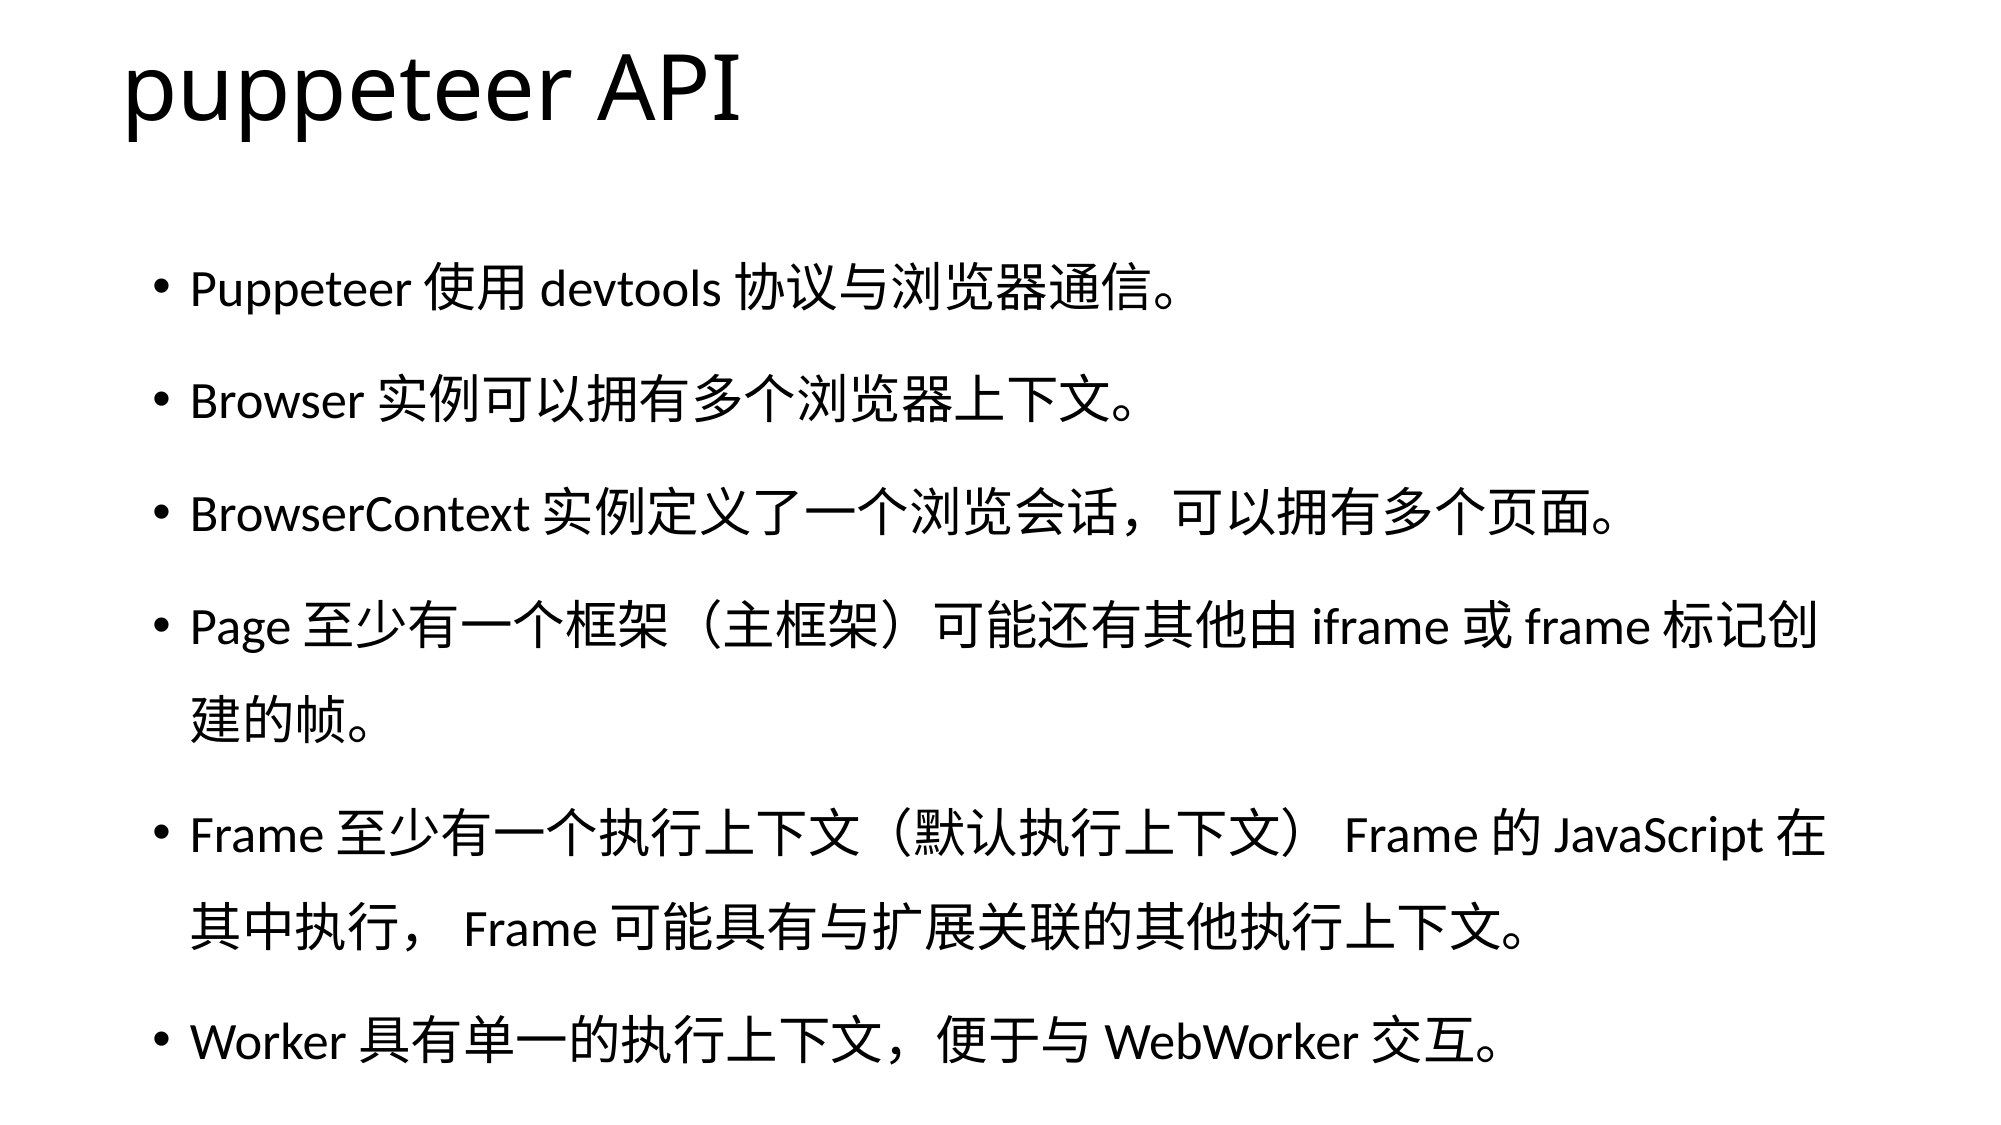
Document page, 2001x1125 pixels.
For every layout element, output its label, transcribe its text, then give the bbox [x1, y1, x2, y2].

title puppeteer API [106, 0, 1863, 194]
list Puppeteer使用devtools协议与浏览器通信。 Browser实例可以拥有多个浏览器上下文。 BrowserContext实例定义了一个浏览会话，可以拥有多个页面。 Page至少有一个框架（主框架）可能还有其他由iframe或frame标记创建的帧。 Frame至少有一个执行上下文（默认执行上下文）Frame的JavaScript在其中执行，Frame可能具有与扩展关联的其他执行上下文。 Worker具有单一的执行上下文，便于与WebWorker交互。 [137, 214, 1863, 1095]
